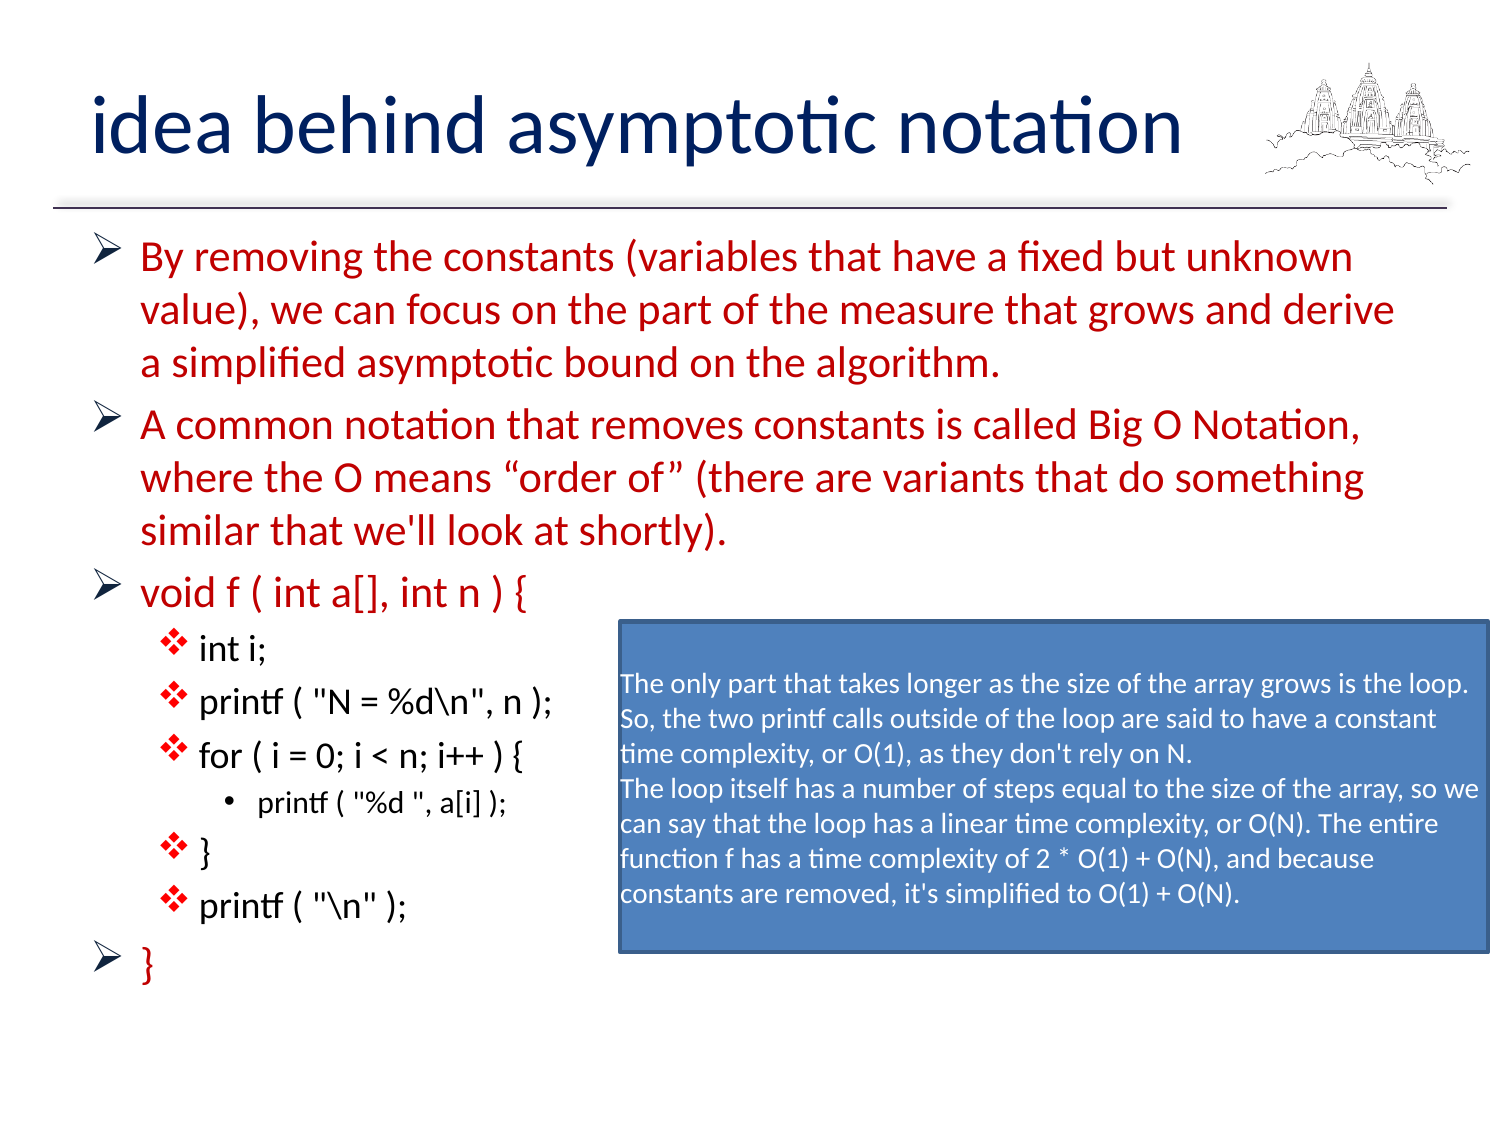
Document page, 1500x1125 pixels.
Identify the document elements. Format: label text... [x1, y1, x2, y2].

text_box The only part that takes longer as the size of the array grows is the loop. So, the two printf calls outside of the loop are said to have a constant time complexity, or O(1), as they don't rely on N. The loop itself has a number of steps equal to the size of the array, so we can say that the loop has a linear time complexity, or O(N). The entire function f has a time complexity of 2 * O(1) + O(N), and because constants are removed, it's simplified to O(1) + O(N). [618, 619, 1490, 954]
list By removing the constants (variables that have a fixed but unknown value), we can focus on the part of the measure that grows and derive a simplified asymptotic bound on the algorithm. A common notation that removes constants is called Big O Notation, where the O means “order of” (there are variants that do something similar that we'll look at shortly). void f ( int a[], int n ) { int i; printf ( "N = %d\n", n ); for ( i = 0; i < n; i++ ) { printf ( "%d ", a[i] ); } printf ( "\n" ); } [75, 219, 1425, 1005]
title idea behind asymptotic notation [75, 45, 1425, 197]
picture [1425, 62, 1471, 185]
